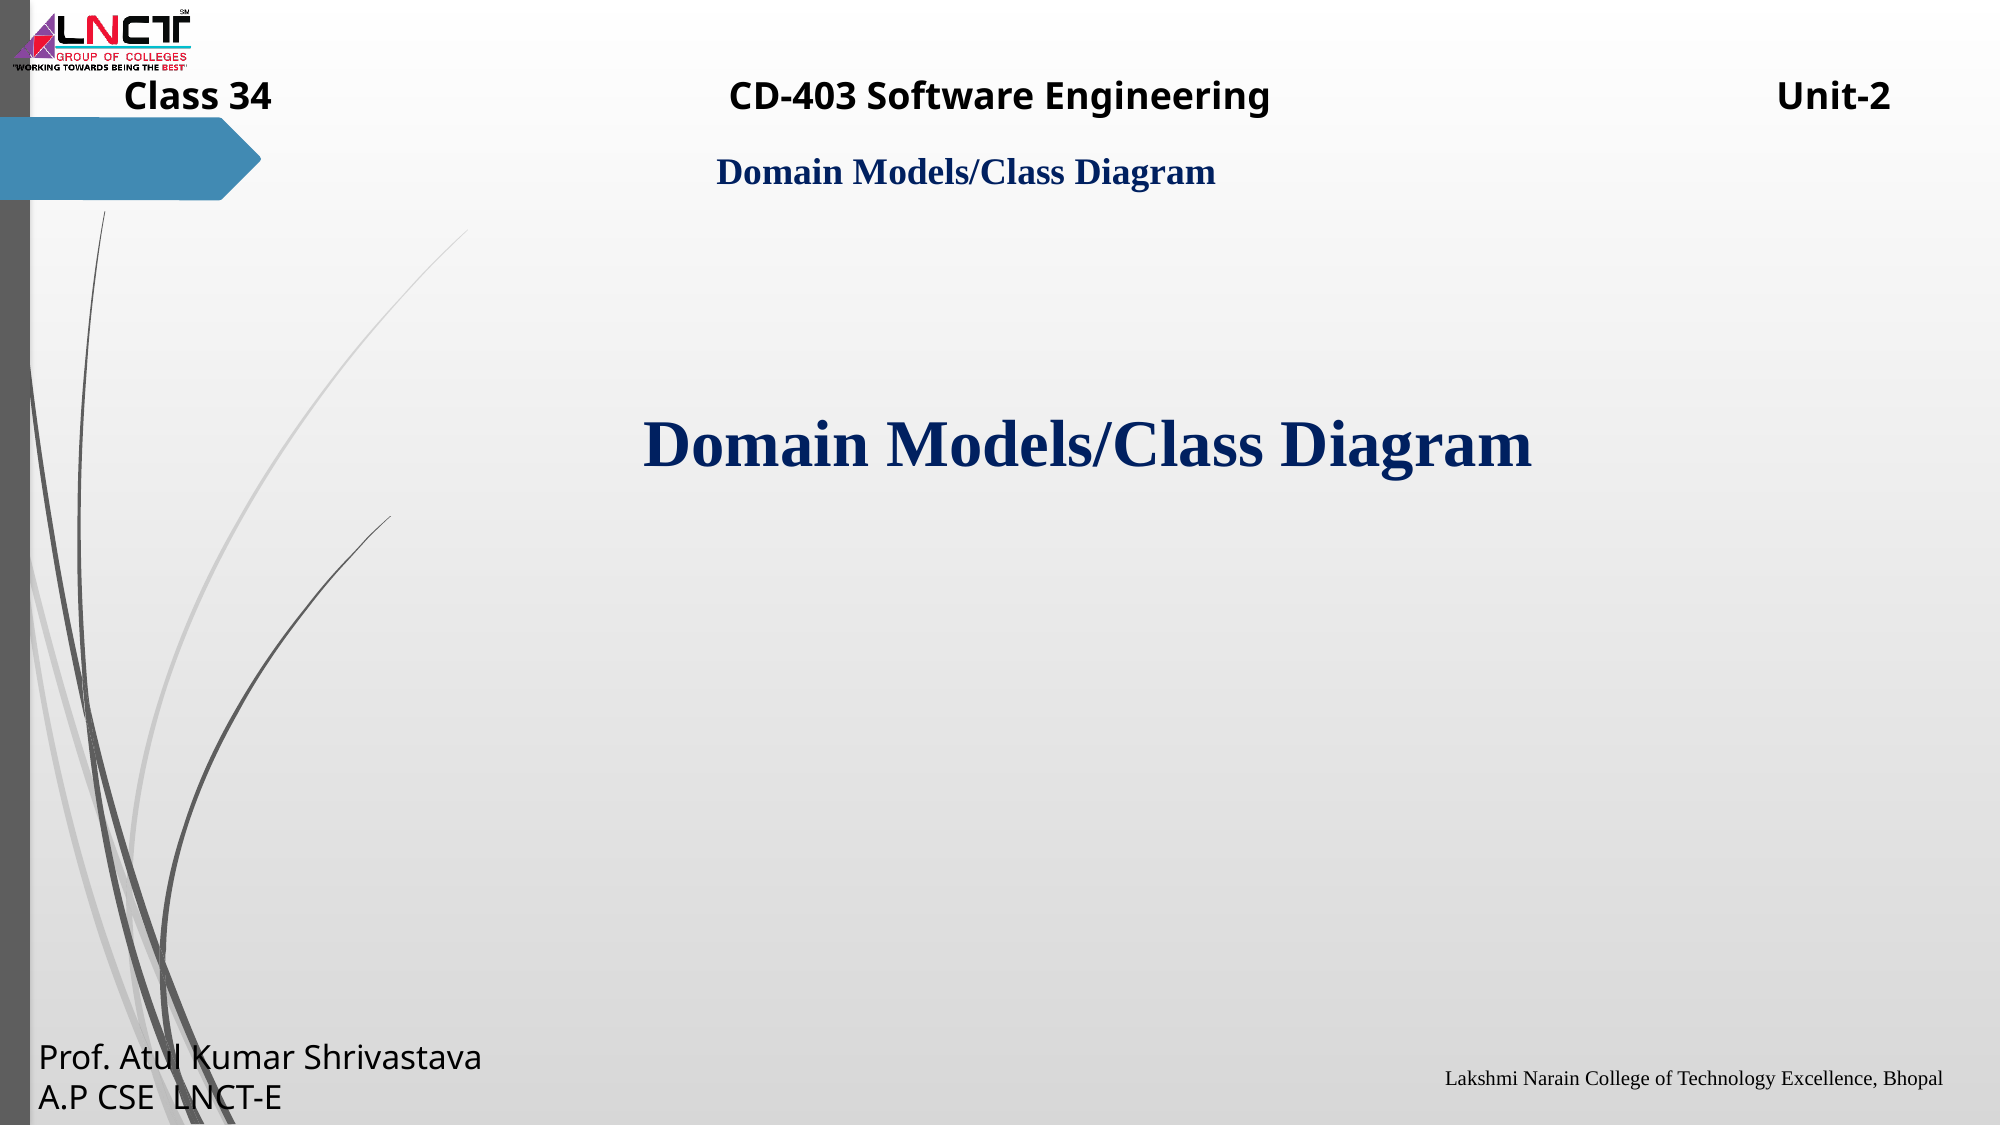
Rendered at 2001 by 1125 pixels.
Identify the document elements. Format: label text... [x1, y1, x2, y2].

text_box Domain Models/Class Diagram [628, 391, 1549, 487]
picture [0, 0, 206, 95]
